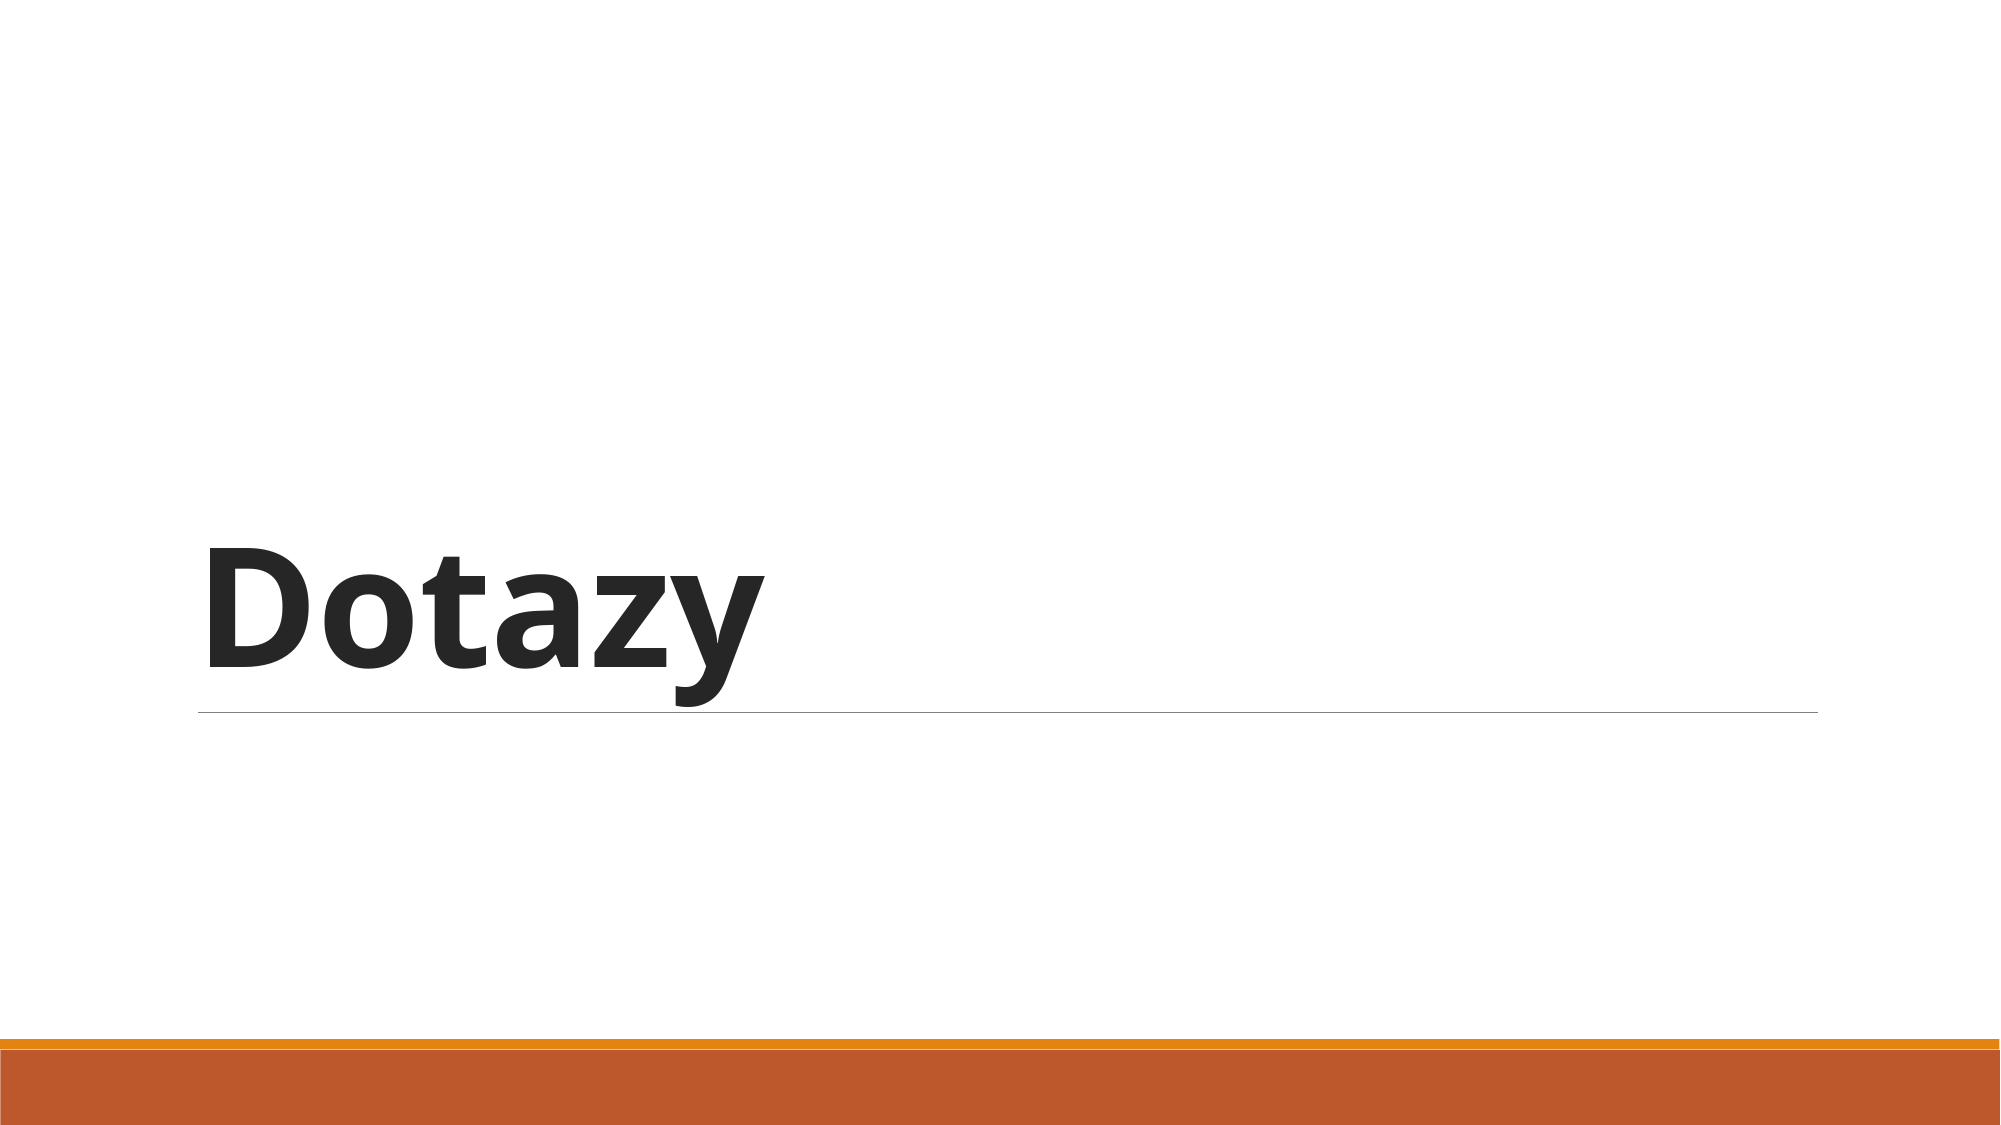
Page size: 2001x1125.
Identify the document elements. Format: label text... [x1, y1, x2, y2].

title Dotazy [180, 124, 1830, 710]
